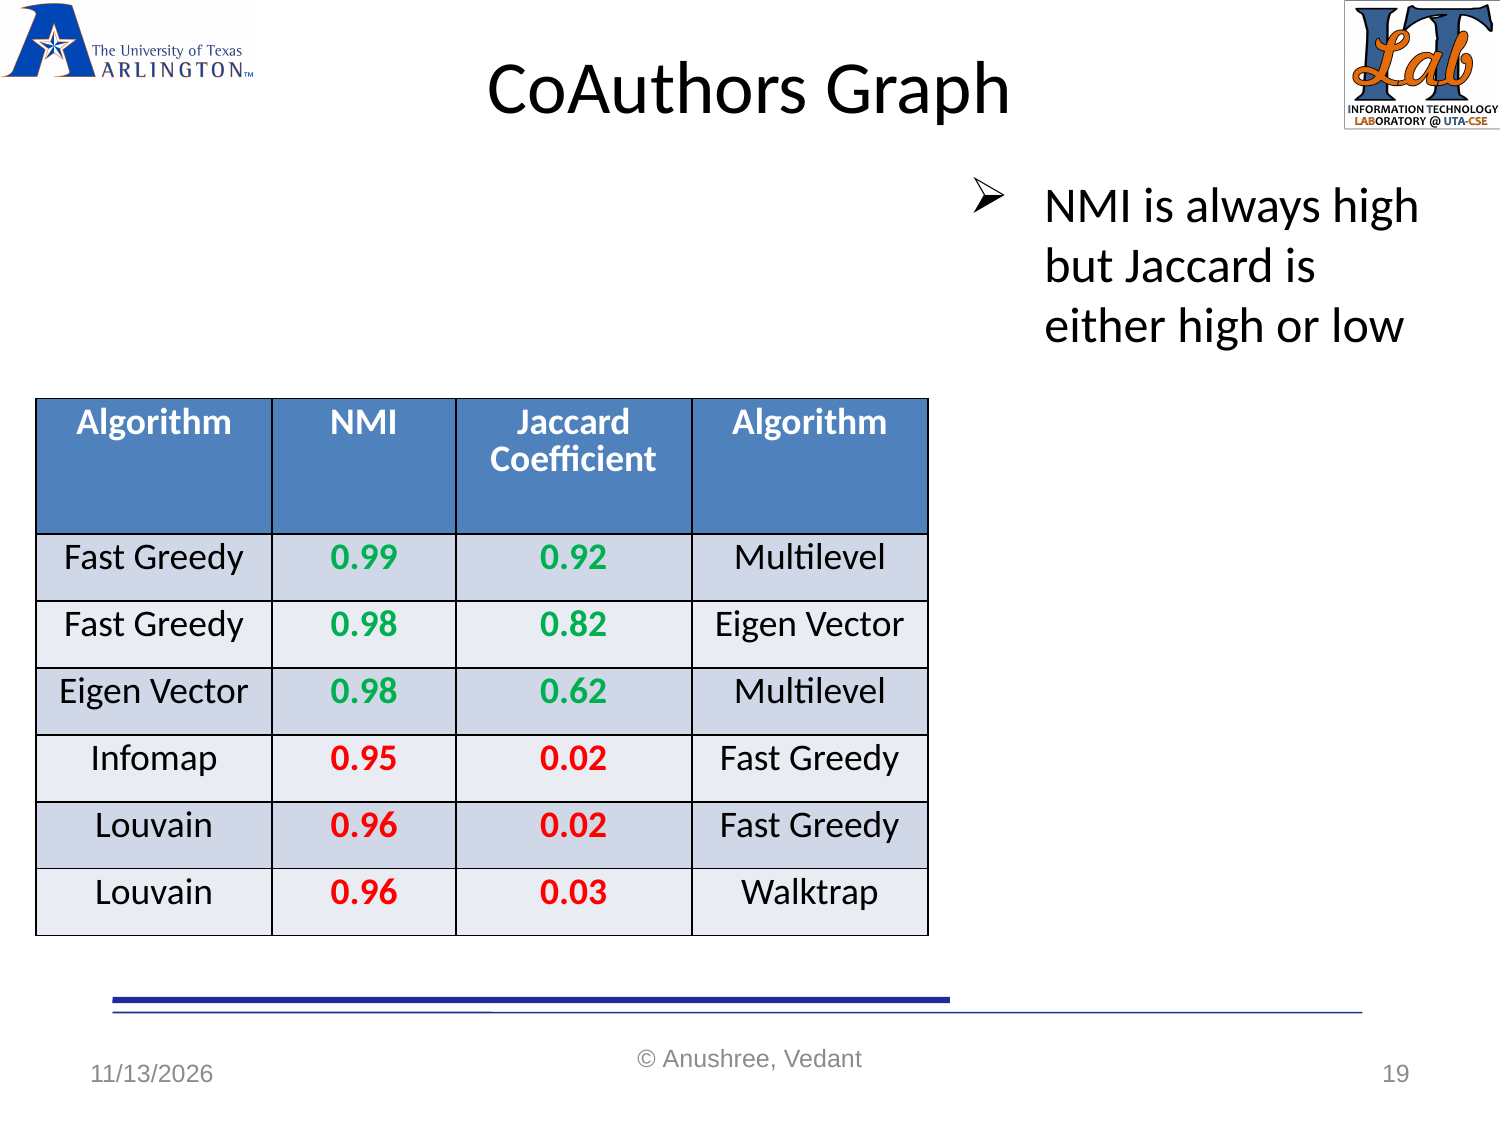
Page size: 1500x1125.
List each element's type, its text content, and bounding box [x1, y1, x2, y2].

table_cell 0.62 [457, 669, 691, 734]
table_cell 0.95 [273, 736, 455, 801]
table_cell Eigen Vector [37, 669, 271, 734]
table_cell 0.92 [457, 535, 691, 600]
table_cell Fast Greedy [693, 736, 927, 801]
table_header Algorithm [37, 399, 271, 533]
table_cell Multilevel [693, 669, 927, 734]
table_header Algorithm [693, 399, 927, 533]
table_cell 0.02 [457, 736, 691, 801]
table_cell Fast Greedy [693, 803, 927, 868]
table_cell 0.96 [273, 803, 455, 868]
slide_number 19 [1074, 1042, 1425, 1103]
table_cell 0.99 [273, 535, 455, 600]
table_cell Louvain [37, 869, 271, 935]
table_cell Walktrap [693, 869, 927, 935]
table_header Jaccard Coefficient [457, 399, 691, 533]
picture [0, 1, 256, 79]
table_cell 0.96 [273, 869, 455, 935]
table_cell 0.02 [457, 803, 691, 868]
list NMI is always high but Jaccard is either high or low [954, 164, 1455, 464]
table_cell Eigen Vector [693, 602, 927, 667]
picture [1343, 0, 1500, 137]
table_cell Infomap [37, 736, 271, 801]
table_cell 0.82 [457, 602, 691, 667]
table_cell Fast Greedy [37, 535, 271, 600]
table_cell Louvain [37, 803, 271, 868]
table_cell 0.98 [273, 669, 455, 734]
table_cell Fast Greedy [37, 602, 271, 667]
table_header NMI [273, 399, 455, 533]
table_cell 0.98 [273, 602, 455, 667]
table_cell Multilevel [693, 535, 927, 600]
table_cell 0.03 [457, 869, 691, 935]
footer © Anushree, Vedant [512, 1042, 988, 1103]
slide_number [75, 1042, 425, 1103]
title CoAuthors Graph [75, 24, 1425, 143]
